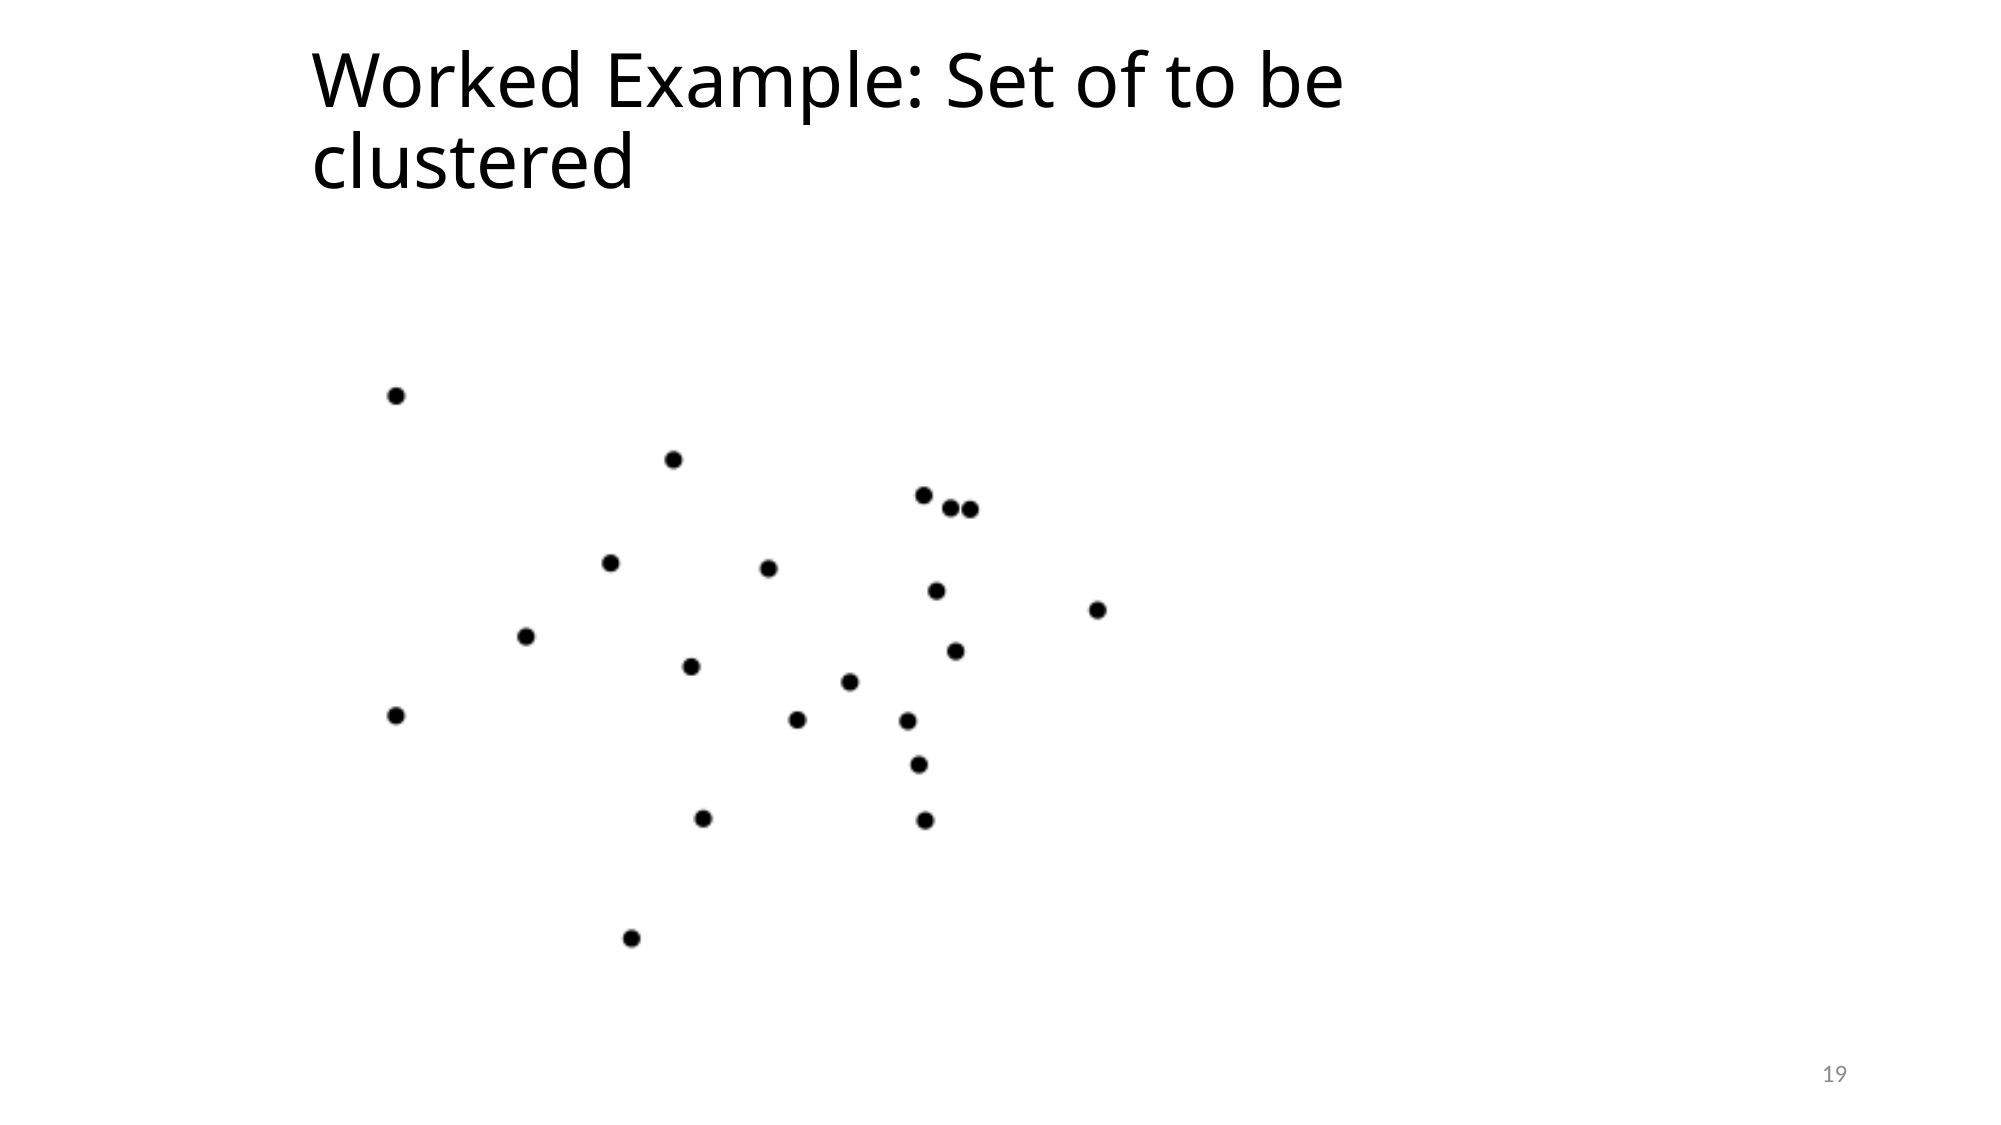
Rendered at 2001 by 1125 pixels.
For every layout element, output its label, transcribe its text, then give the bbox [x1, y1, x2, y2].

picture [331, 328, 1129, 966]
slide_number 19 [1412, 1042, 1863, 1103]
title Worked Example: Set of to be clustered [296, 16, 1675, 232]
